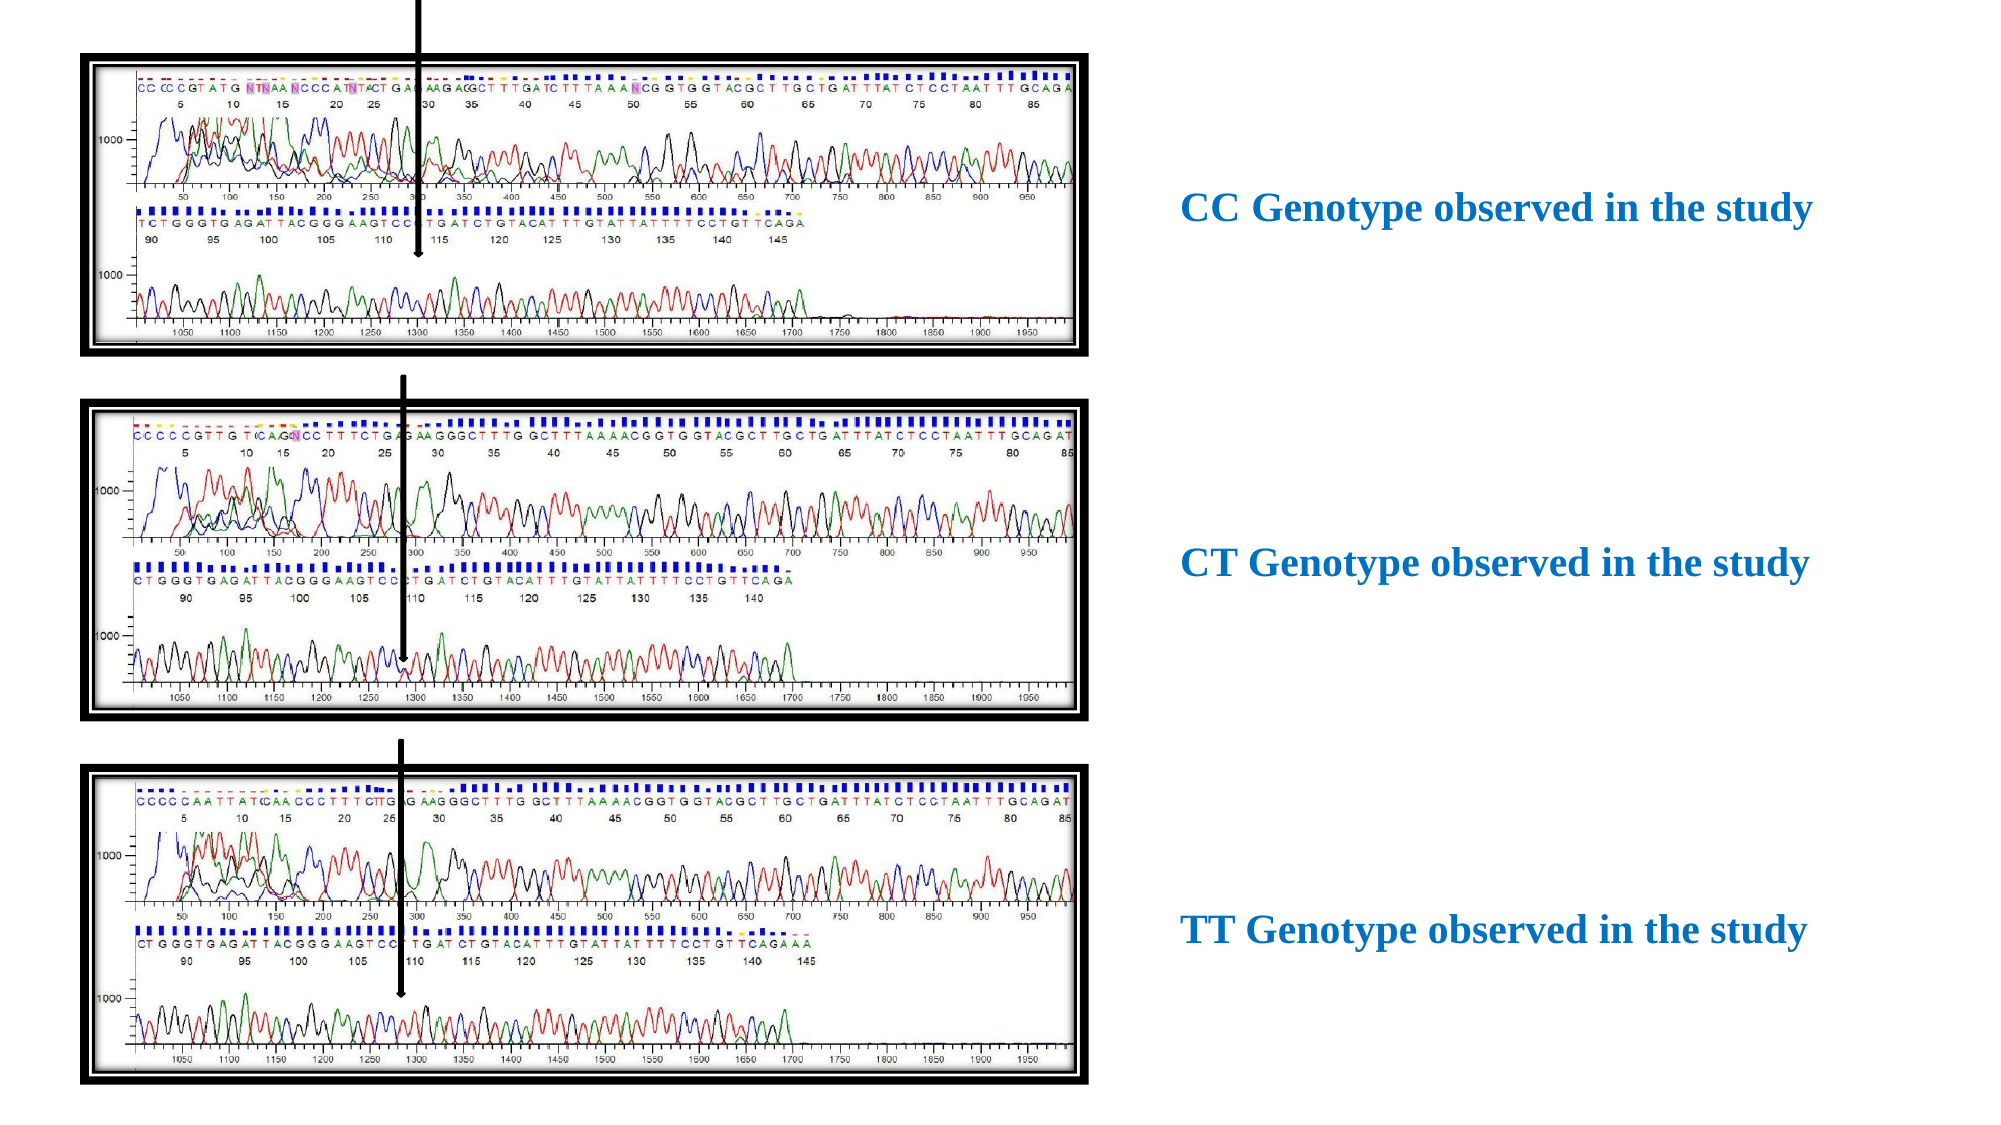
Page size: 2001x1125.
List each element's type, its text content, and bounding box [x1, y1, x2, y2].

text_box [80, 0, 1089, 357]
text_box CT Genotype observed in the study [1165, 527, 1853, 593]
text_box TT Genotype observed in the study [1165, 894, 1853, 960]
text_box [80, 738, 1089, 1085]
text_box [80, 374, 1089, 722]
text_box CC Genotype observed in the study [1165, 172, 1853, 237]
